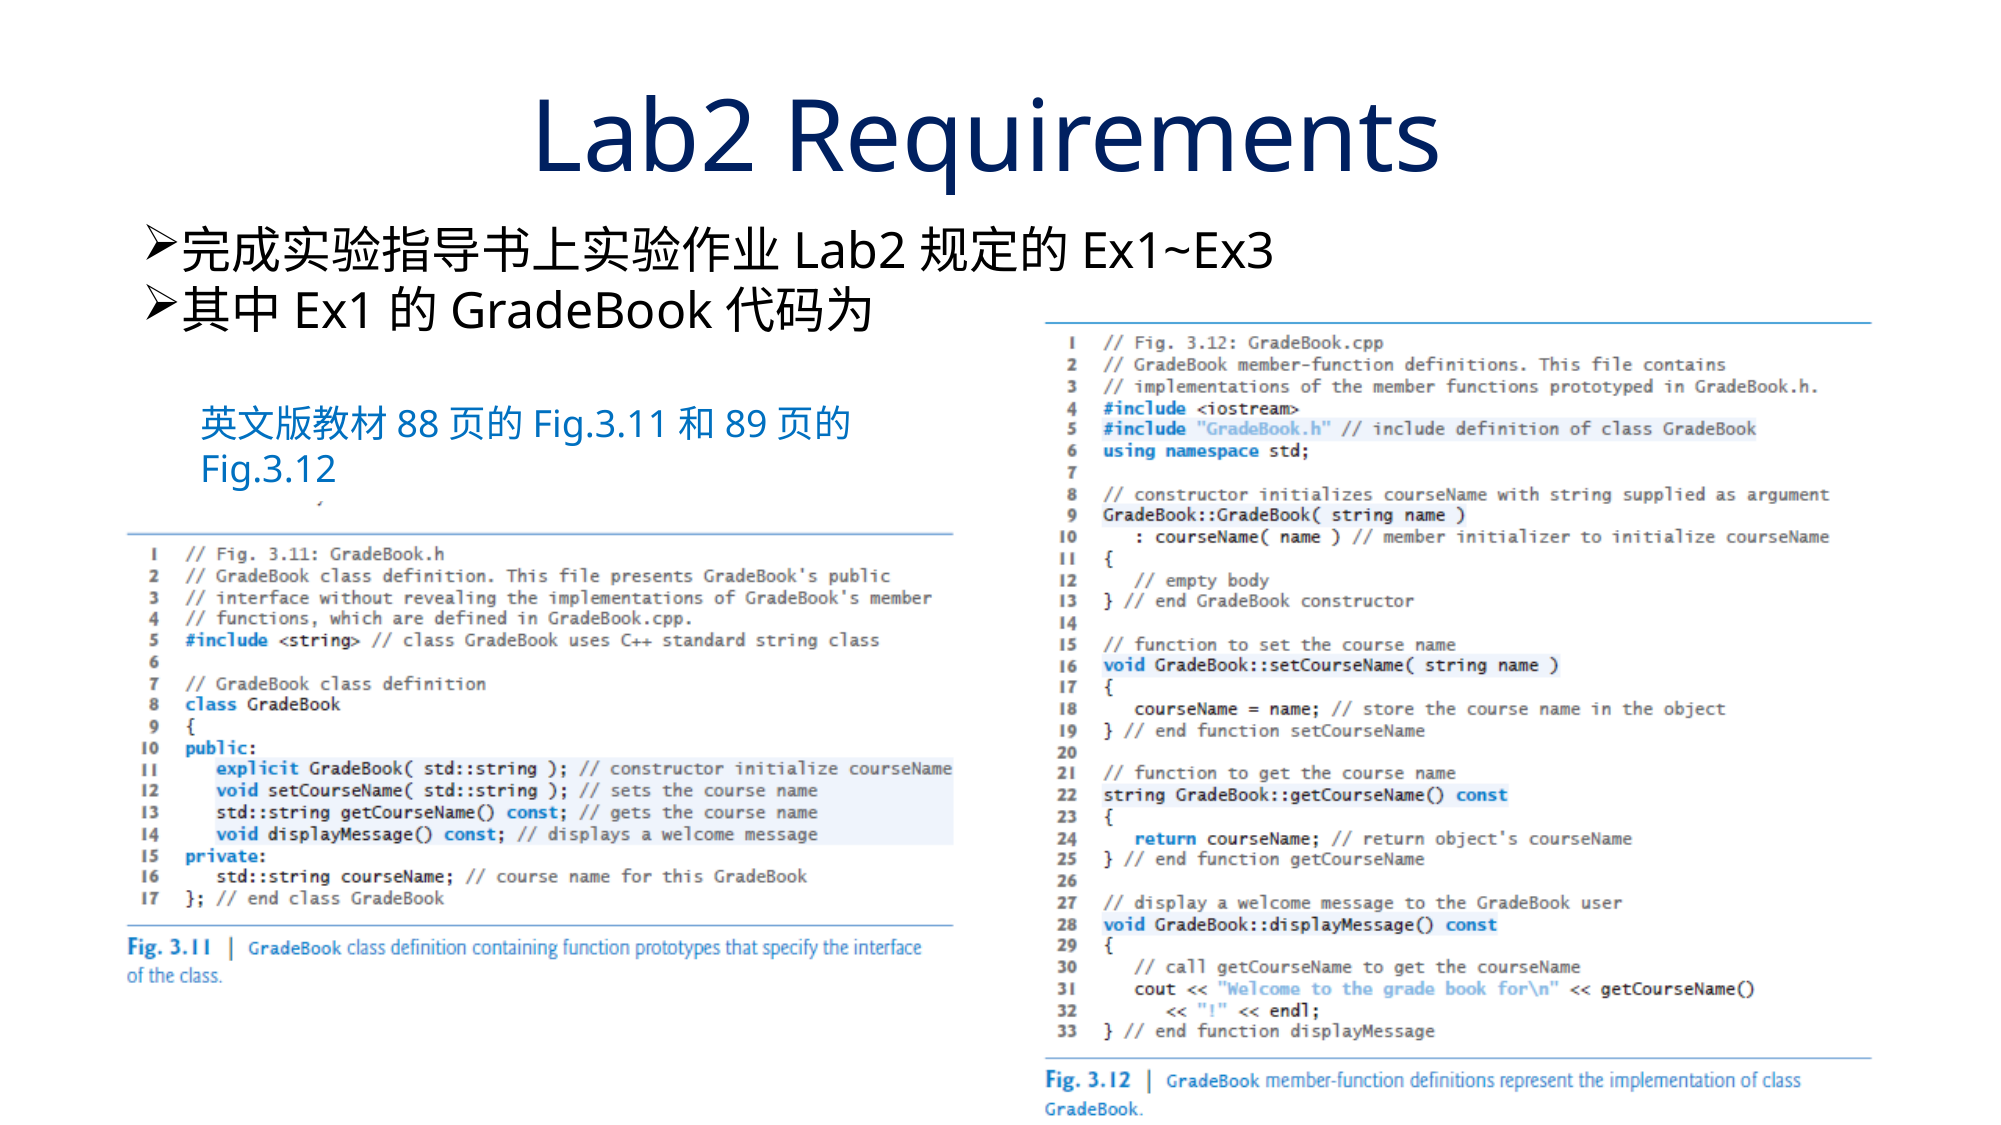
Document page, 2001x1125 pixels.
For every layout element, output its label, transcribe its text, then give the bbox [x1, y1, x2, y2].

picture [98, 500, 982, 997]
text_box 英文版教材88页的Fig.3.11和89页的Fig.3.12 [185, 392, 959, 498]
picture [1016, 310, 1902, 1125]
text_box 完成实验指导书上实验作业Lab2规定的Ex1~Ex3 其中Ex1的GradeBook代码为 [127, 211, 1907, 796]
text_box Lab2 Requirements [137, 53, 1863, 201]
